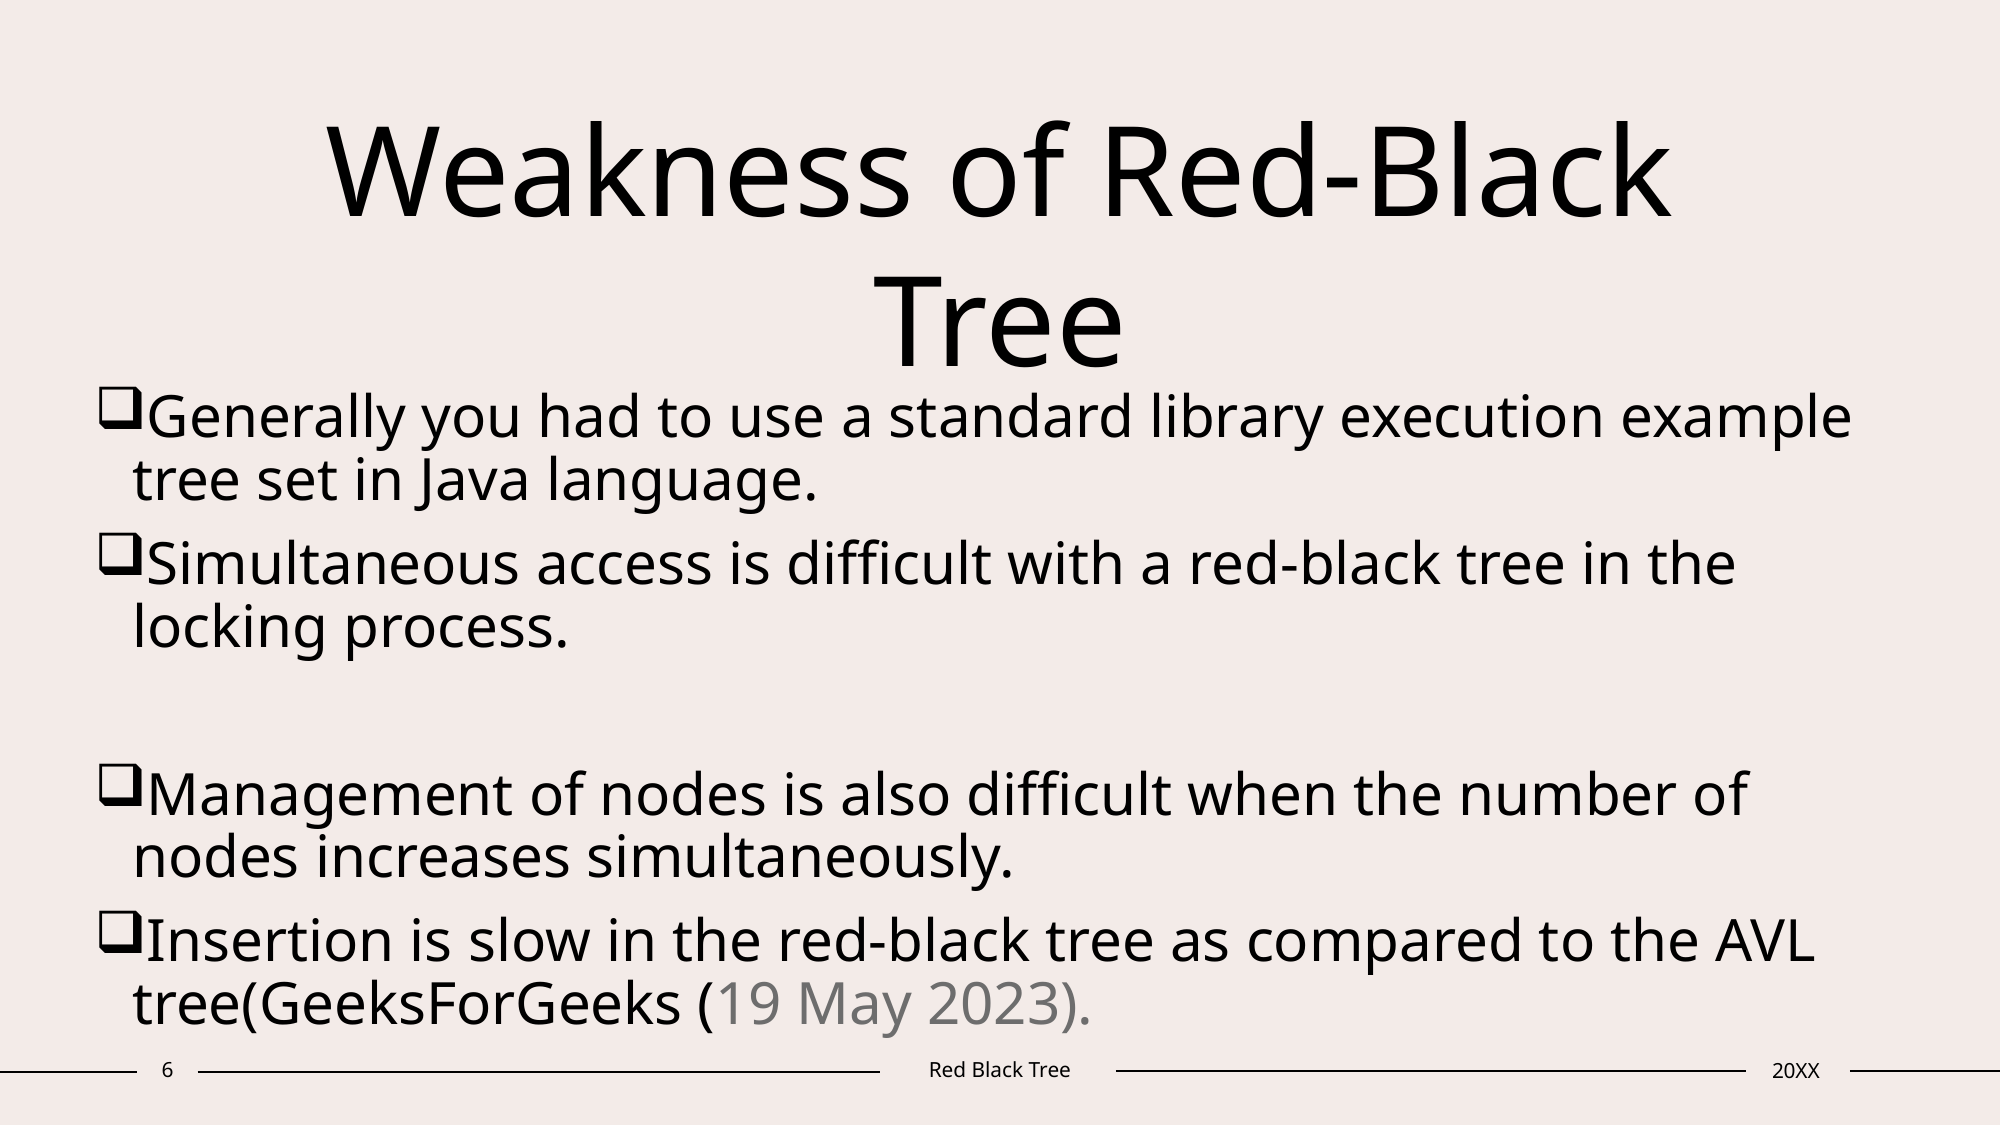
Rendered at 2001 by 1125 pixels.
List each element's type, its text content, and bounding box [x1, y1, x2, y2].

slide_number 20XX [1743, 1050, 1849, 1091]
slide_number 6 [137, 1050, 198, 1091]
footer Red Black Tree [879, 1050, 1120, 1091]
title Weakness of Red-Black Tree [187, 83, 1813, 379]
list Generally you had to use a standard library execution example tree set in Java language. Simultaneous access is difficult with a red-black tree in the locking process. Management of nodes is also difficult when the number of nodes increases simultaneously. Insertion is slow in the red-black tree as compared to the AVL tree(GeeksForGeeks (19 May 2023). [79, 379, 1884, 1041]
